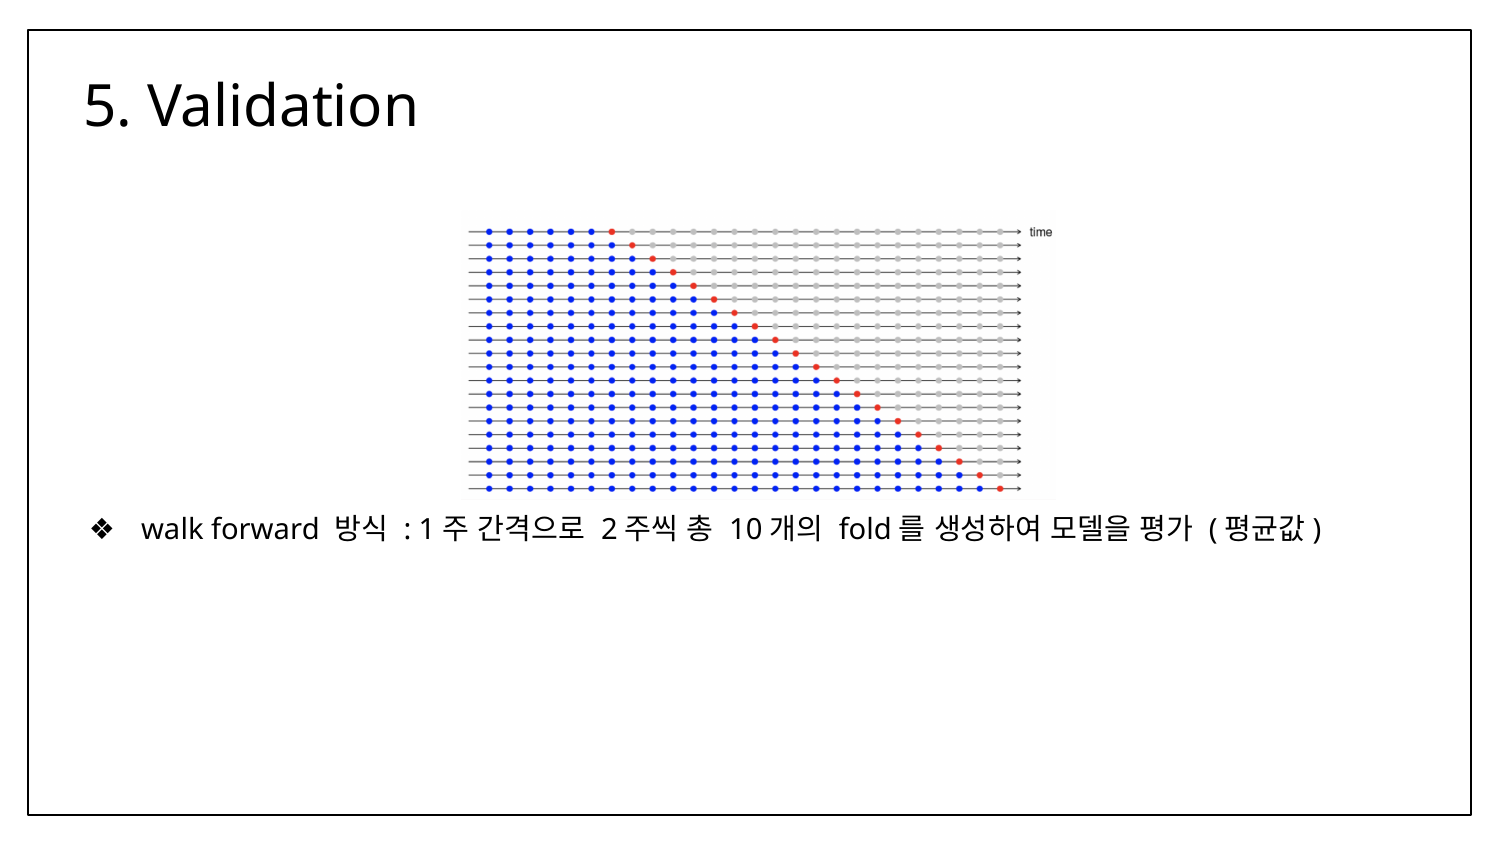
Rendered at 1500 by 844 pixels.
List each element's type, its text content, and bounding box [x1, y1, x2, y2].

picture [461, 210, 1056, 500]
text_box walk forward 방식 : 1주 간격으로 2주씩 총 10개의 fold를 생성하여 모델을 평가 (평균값) [51, 499, 1449, 706]
title 5. Validation [59, 61, 1458, 156]
